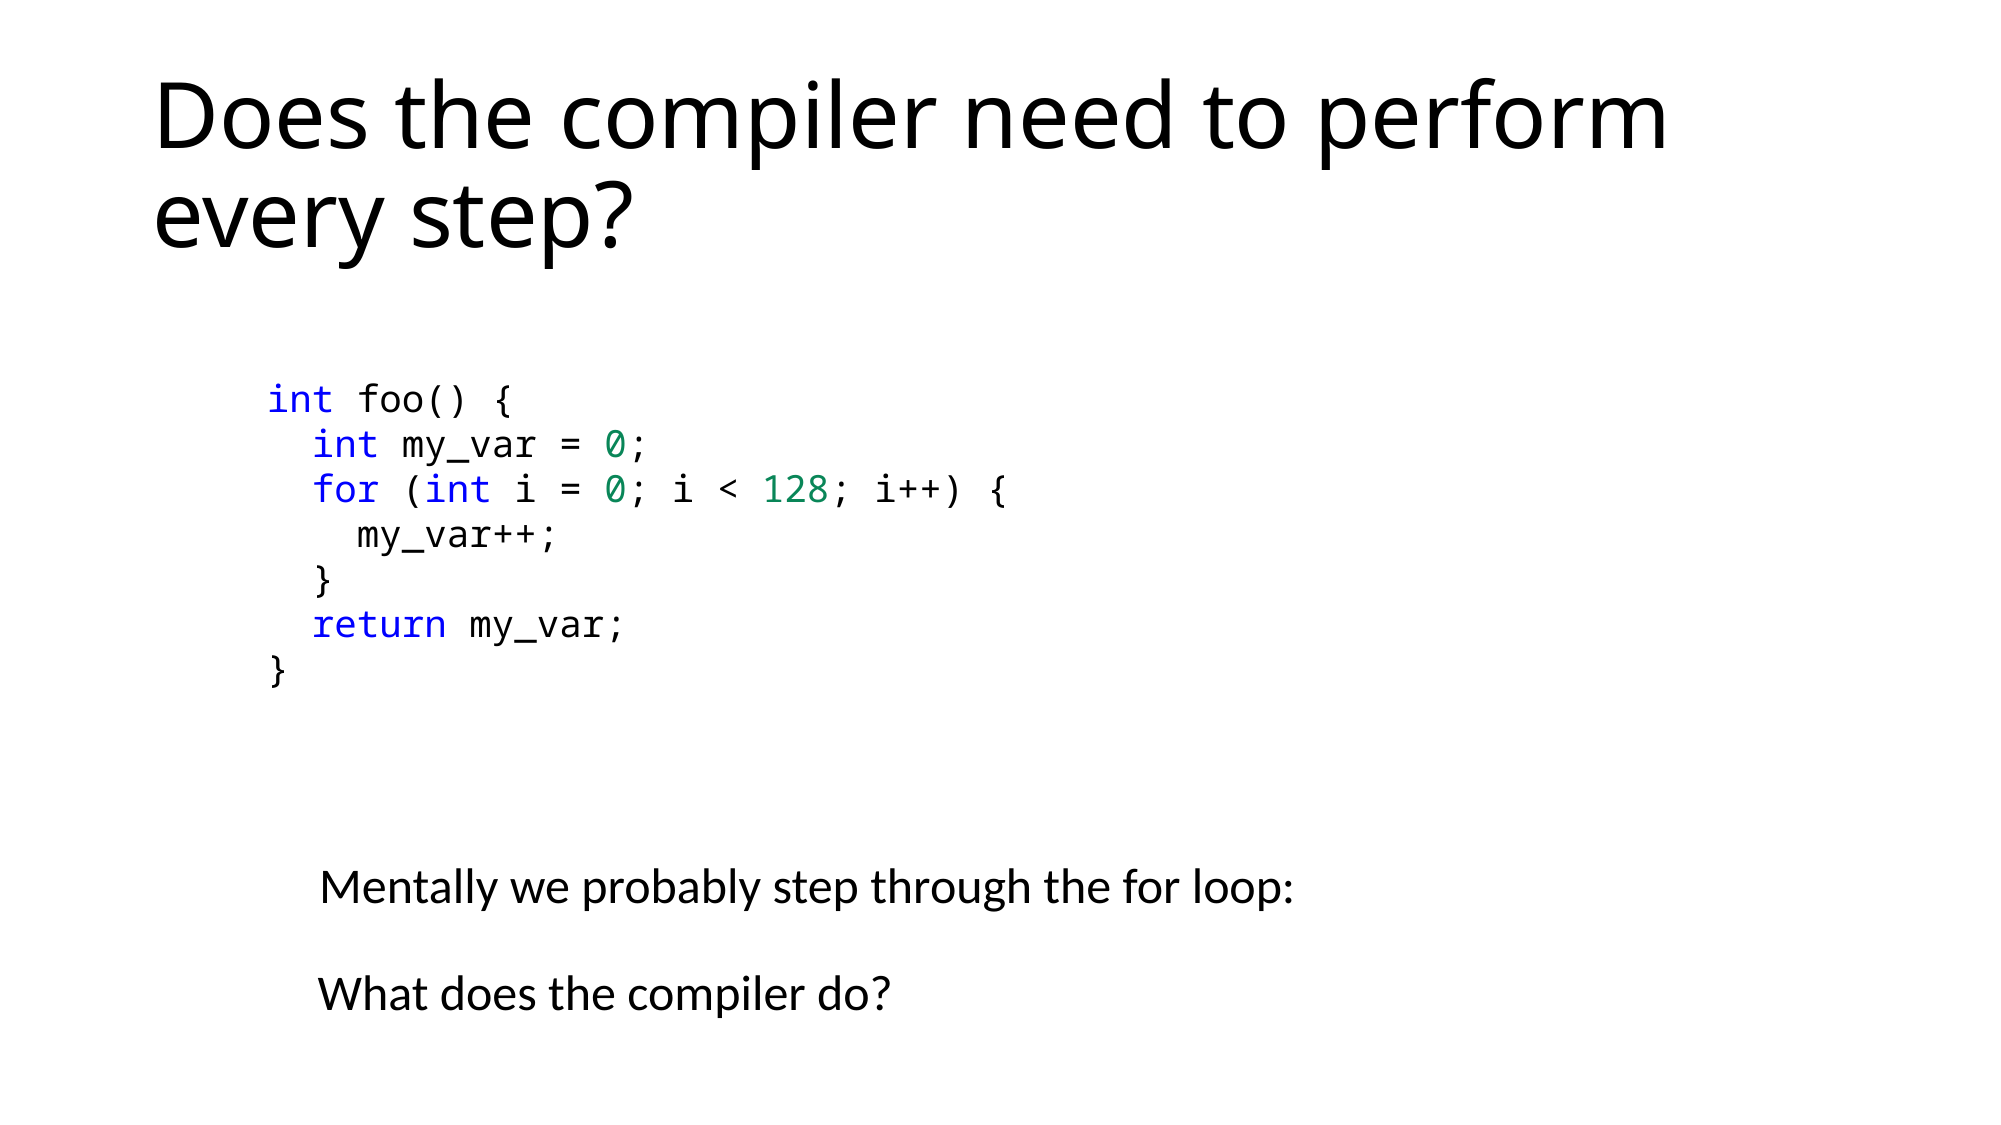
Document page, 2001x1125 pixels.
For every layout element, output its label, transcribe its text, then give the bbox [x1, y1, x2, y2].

title Does the compiler need to perform every step? [137, 59, 1863, 278]
text_box What does the compiler do? [302, 952, 909, 1028]
text_box int foo() { int my_var = 0; for (int i = 0; i < 128; i++) { my_var++; } return my_var; } [252, 367, 1253, 698]
text_box Mentally we probably step through the for loop: [304, 846, 1311, 921]
